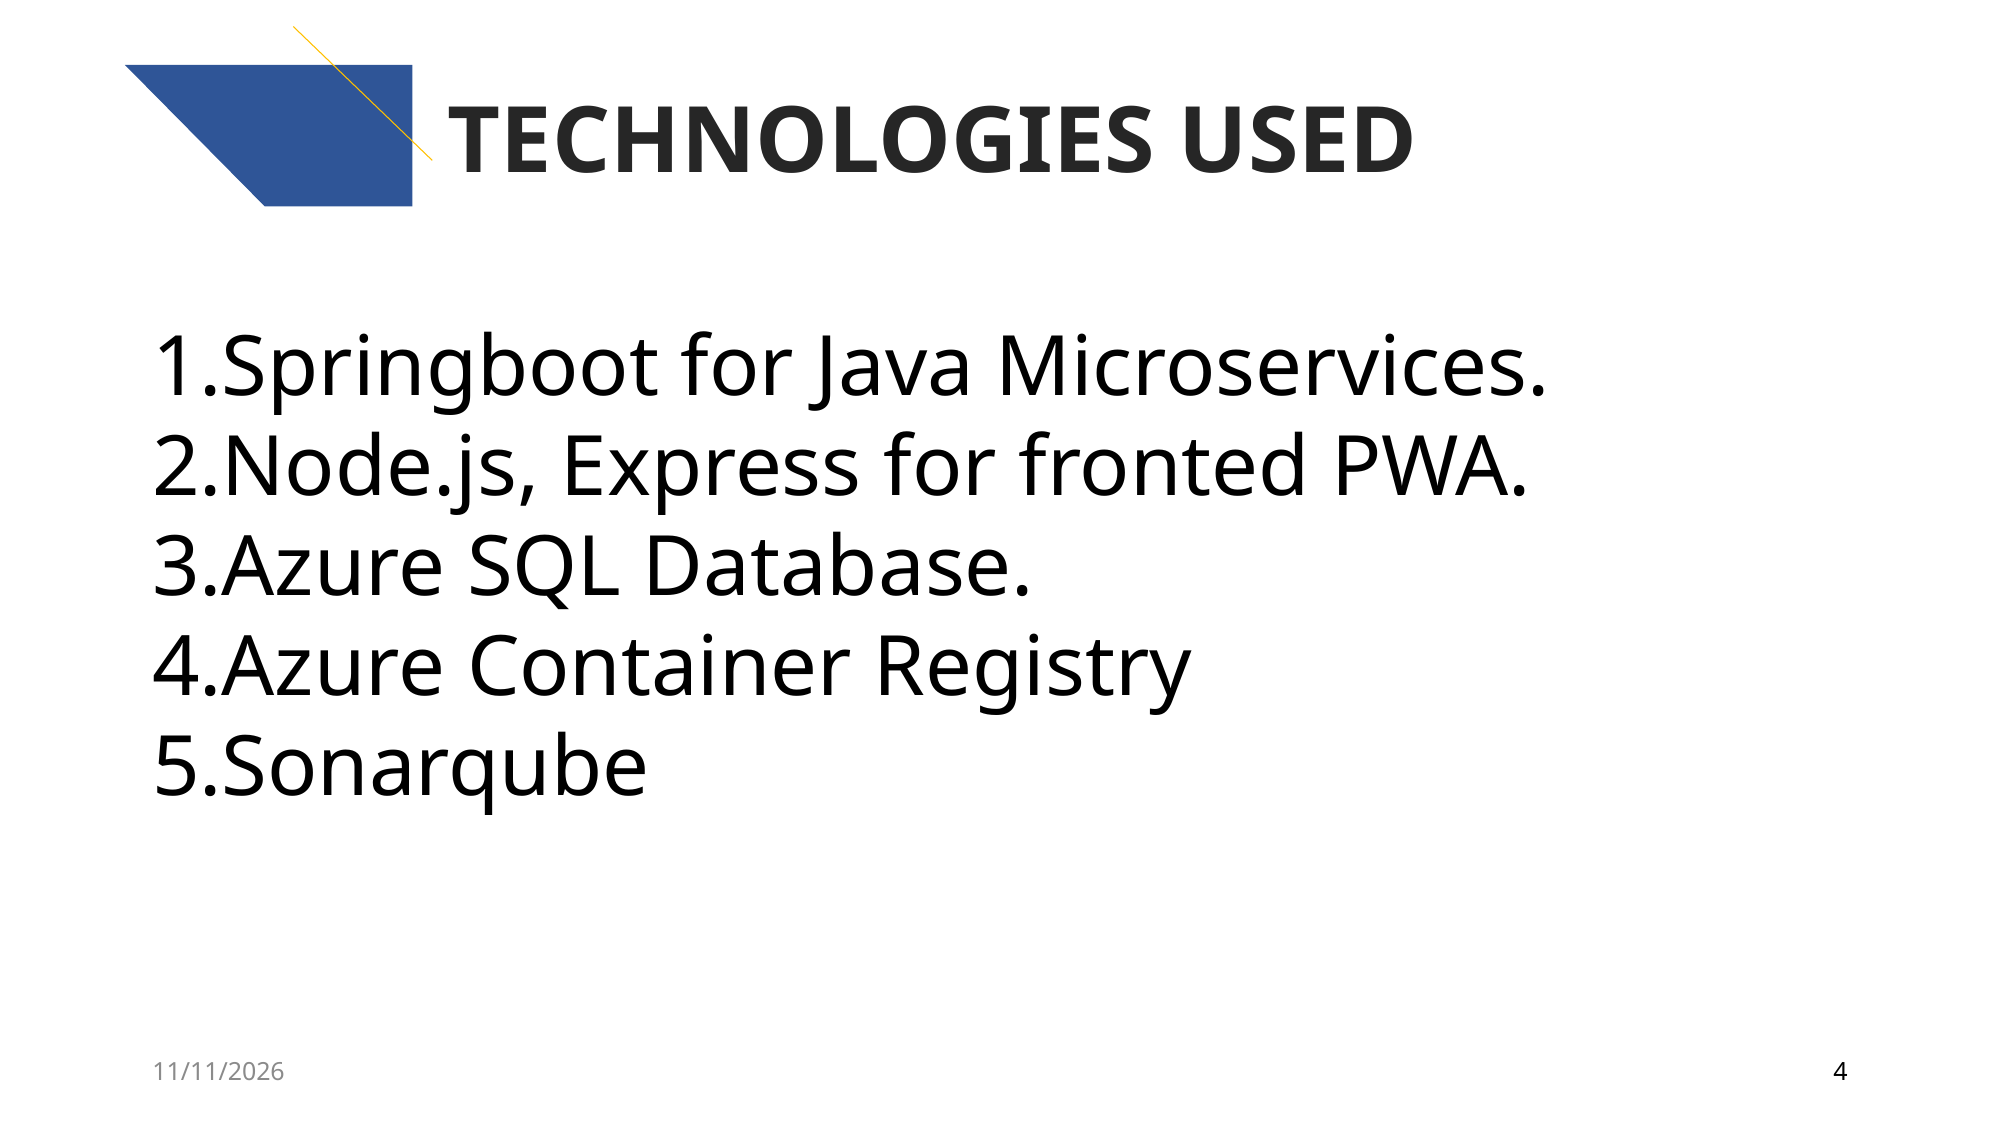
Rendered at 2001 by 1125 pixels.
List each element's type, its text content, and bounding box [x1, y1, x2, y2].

slide_number 4 [1412, 1042, 1863, 1103]
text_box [293, 26, 433, 161]
text_box Springboot for Java Microservices. Node.js, Express for fronted PWA. Azure SQL Database. Azure Container Registry Sonarqube [137, 305, 1863, 820]
text_box [122, 63, 414, 208]
text_box TECHNOLOGIES USED [433, 73, 1950, 198]
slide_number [137, 1042, 588, 1103]
